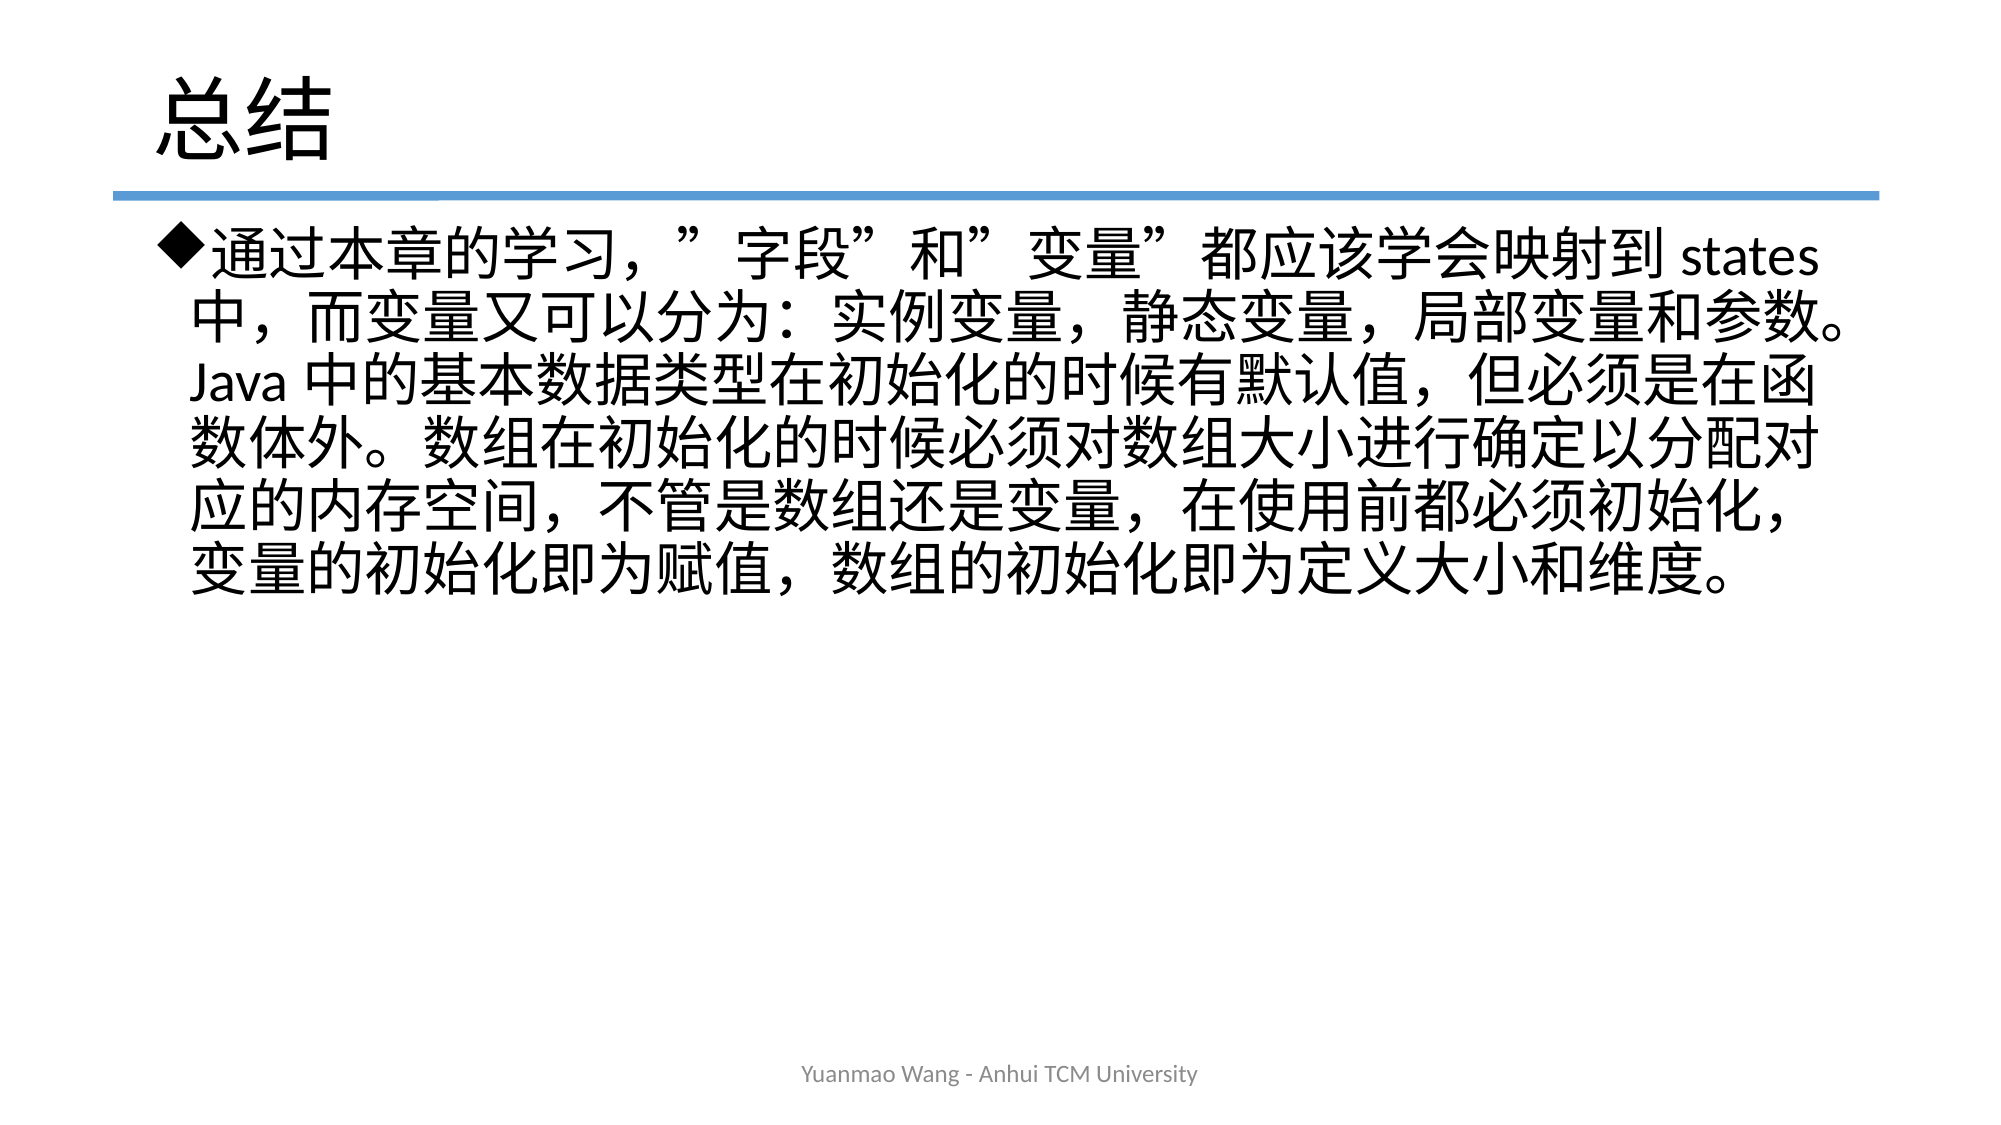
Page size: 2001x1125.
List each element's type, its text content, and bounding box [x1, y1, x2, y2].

title 总结 [137, 59, 1863, 189]
list 通过本章的学习，”字段”和”变量”都应该学会映射到states中，而变量又可以分为：实例变量，静态变量，局部变量和参数。Java中的基本数据类型在初始化的时候有默认值，但必须是在函数体外。数组在初始化的时候必须对数组大小进行确定以分配对应的内存空间，不管是数组还是变量，在使用前都必须初始化，变量的初始化即为赋值，数组的初始化即为定义大小和维度。 [137, 217, 1863, 1014]
footer Yuanmao Wang - Anhui TCM University [662, 1042, 1338, 1103]
